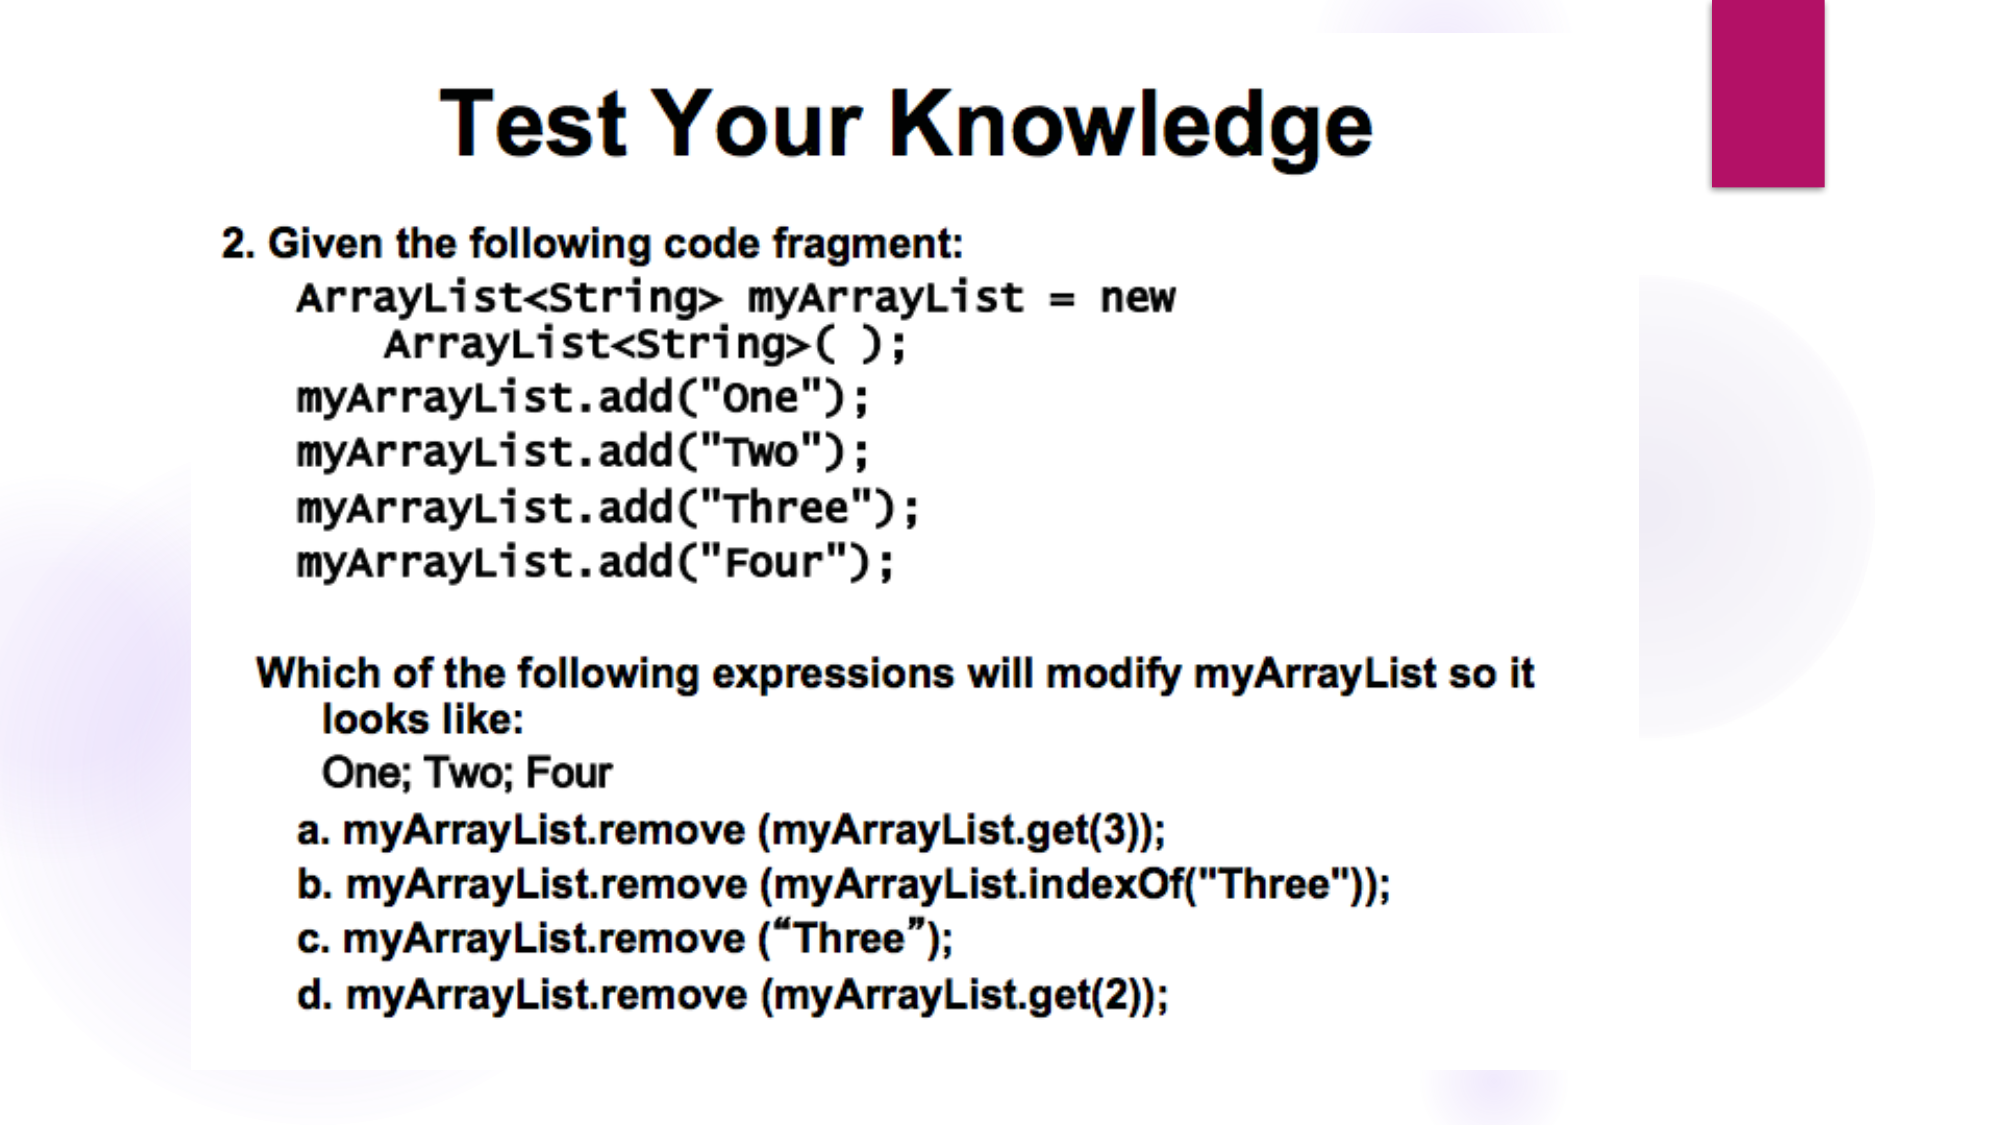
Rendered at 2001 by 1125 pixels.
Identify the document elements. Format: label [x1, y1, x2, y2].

picture [0, 0, 1640, 1125]
